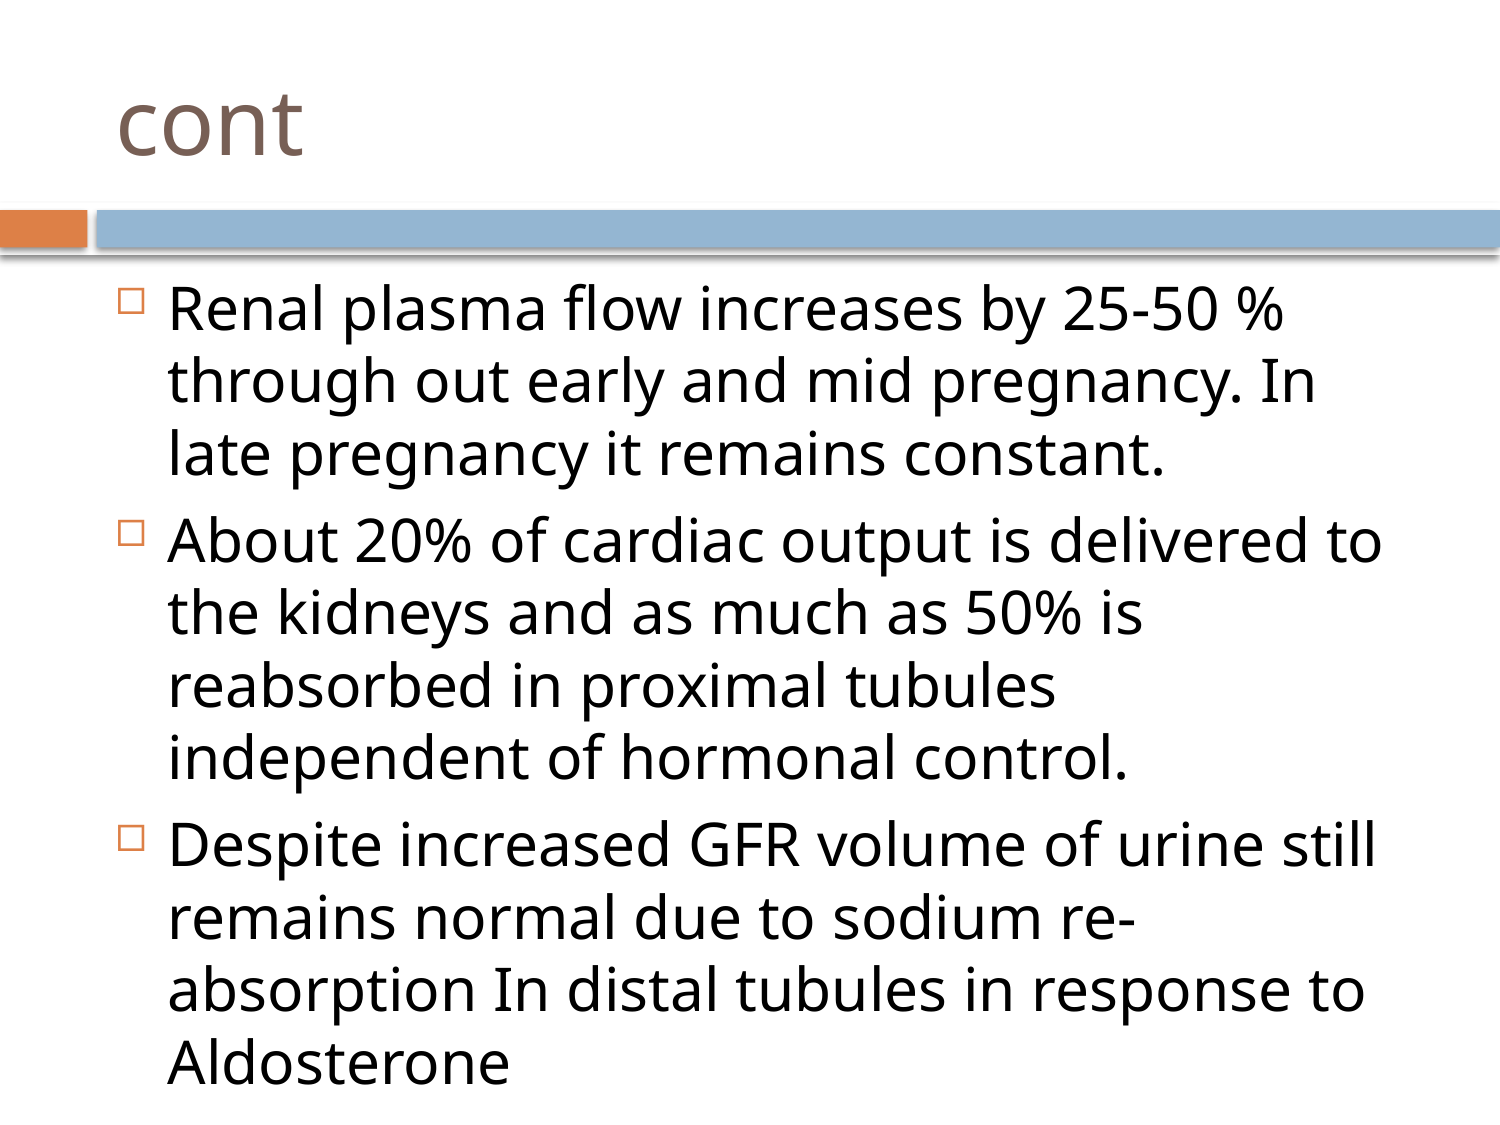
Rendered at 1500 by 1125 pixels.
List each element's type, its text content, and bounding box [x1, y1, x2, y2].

title cont [100, 37, 1438, 200]
list Renal plasma flow increases by 25-50 % through out early and mid pregnancy. In late pregnancy it remains constant. About 20% of cardiac output is delivered to the kidneys and as much as 50% is reabsorbed in proximal tubules independent of hormonal control. Despite increased GFR volume of urine still remains normal due to sodium re-absorption In distal tubules in response to Aldosterone [100, 262, 1438, 1000]
